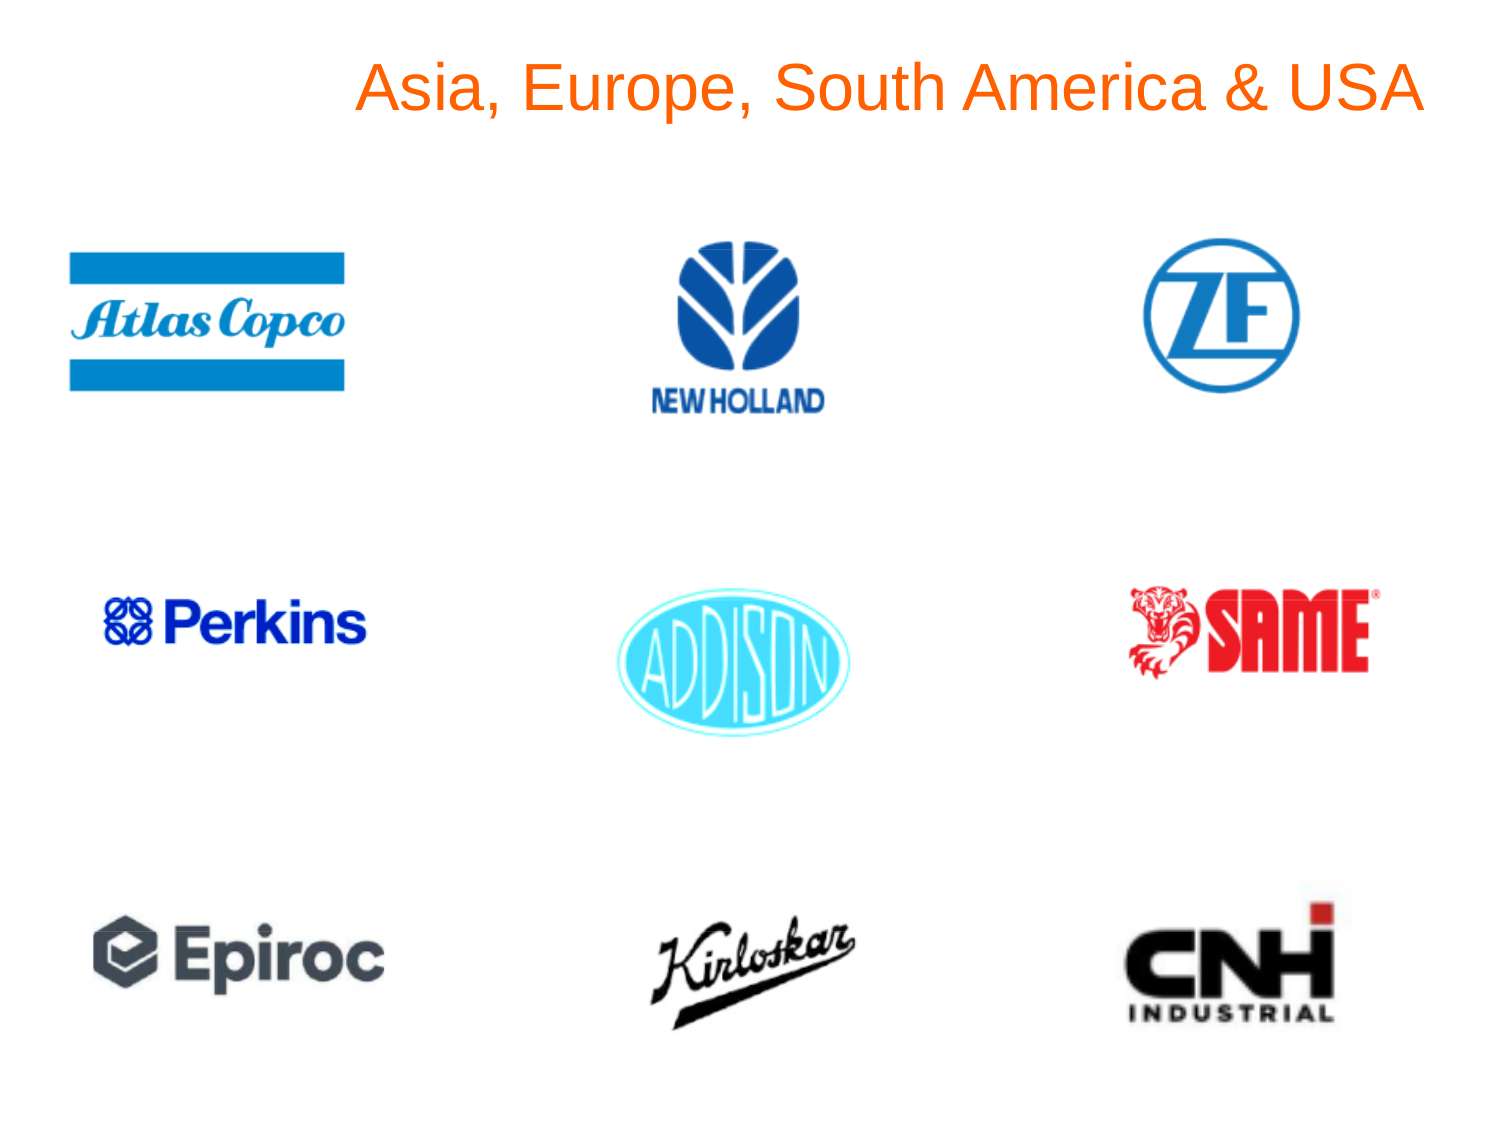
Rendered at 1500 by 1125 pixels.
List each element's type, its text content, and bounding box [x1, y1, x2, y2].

picture [58, 234, 358, 410]
picture [538, 210, 939, 446]
text_box Asia, Europe, South America & USA [340, 23, 1441, 169]
picture [1113, 550, 1397, 717]
picture [1042, 855, 1419, 1076]
picture [1042, 210, 1402, 422]
picture [93, 538, 377, 705]
picture [609, 878, 893, 1045]
picture [562, 562, 906, 764]
picture [70, 855, 408, 1055]
